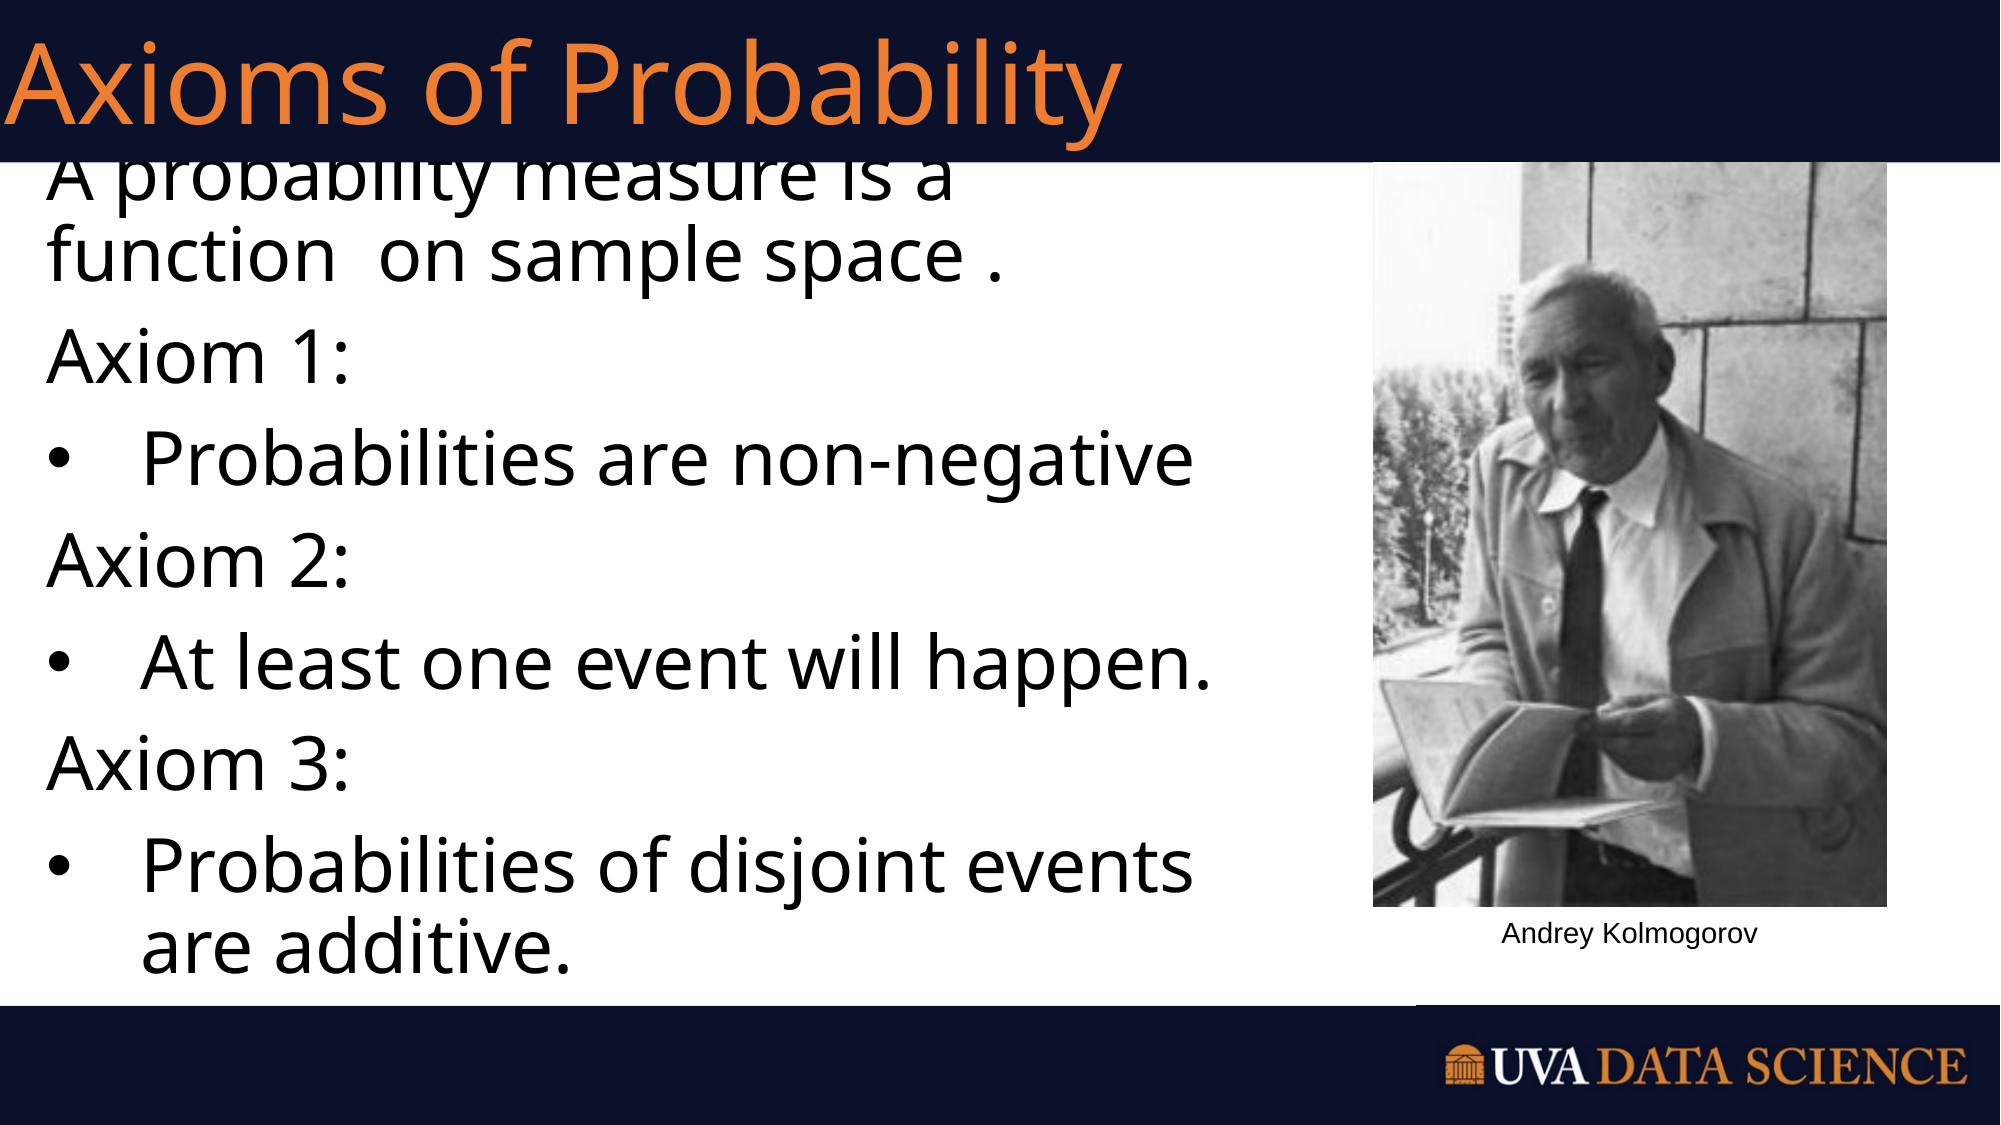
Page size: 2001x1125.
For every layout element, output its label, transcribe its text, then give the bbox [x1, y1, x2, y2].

text_box Axioms of Probability [0, 4, 1139, 155]
text_box [0, 0, 2000, 164]
text_box [0, 1005, 1415, 1125]
picture [1416, 1005, 2000, 1125]
text_box Andrey Kolmogorov [1486, 916, 1774, 957]
picture [1372, 162, 1887, 908]
